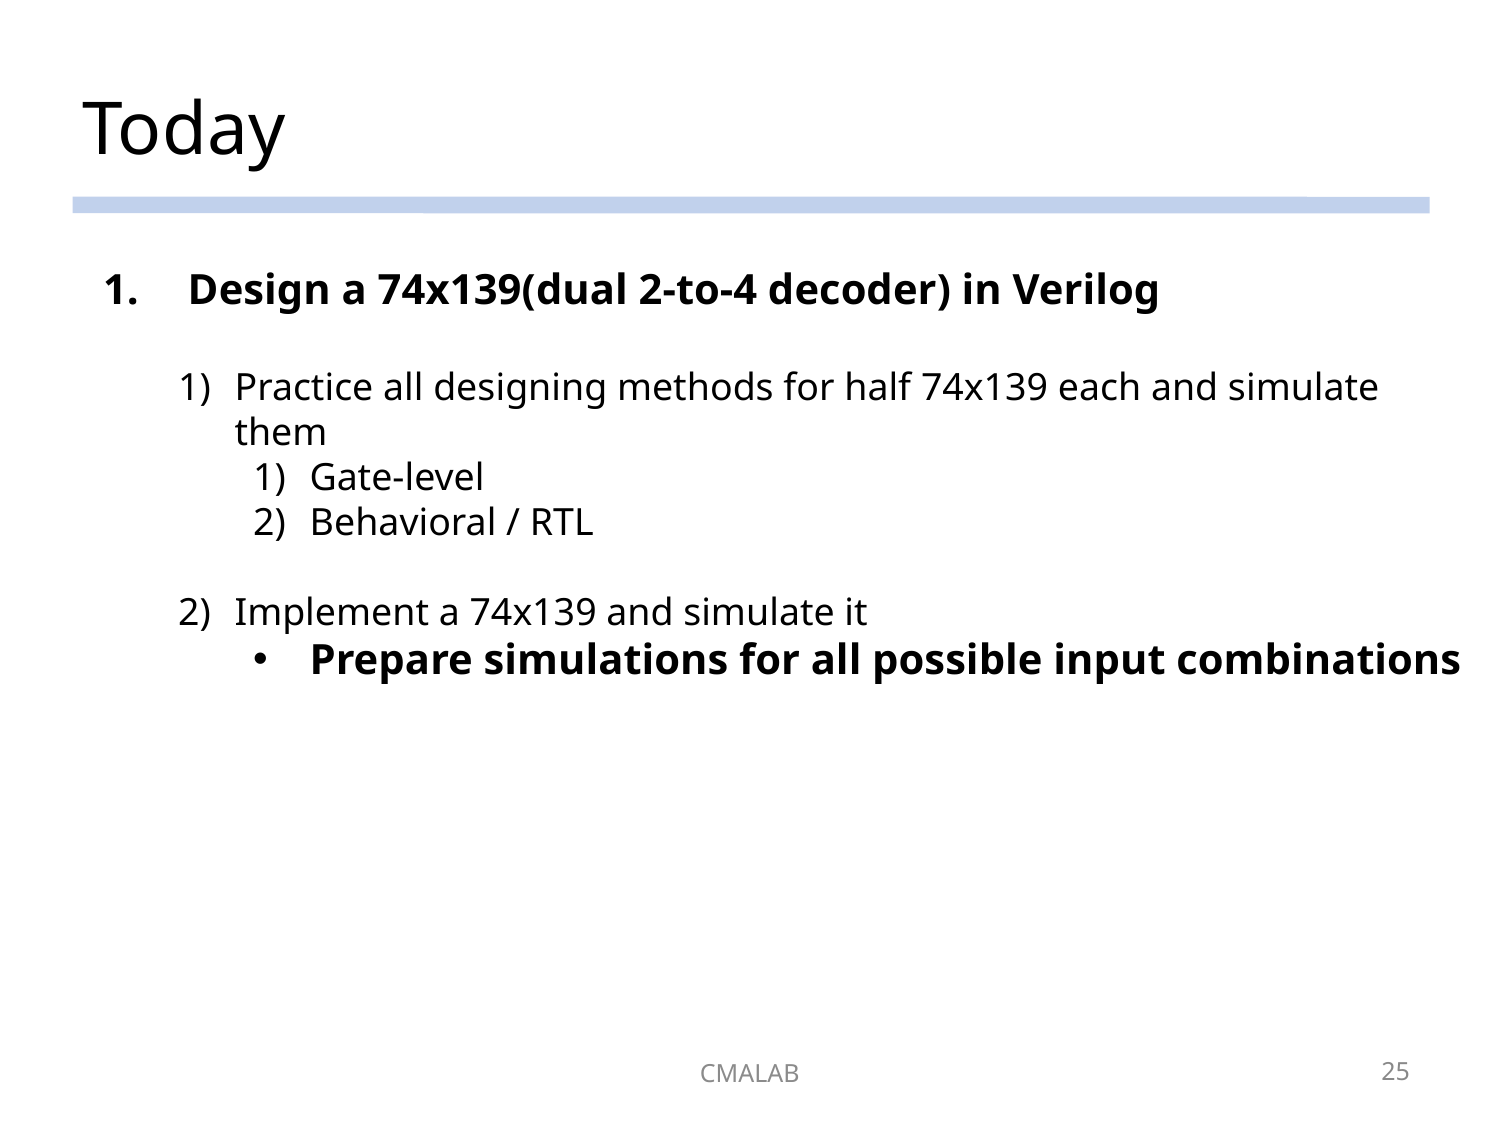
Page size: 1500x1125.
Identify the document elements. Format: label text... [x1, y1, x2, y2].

title Today [67, 42, 1418, 209]
footer CMALAB [512, 1042, 988, 1103]
text_box Design a 74x139(dual 2-to-4 decoder) in Verilog Practice all designing methods for half 74x139 each and simulate them Gate-level Behavioral / RTL Implement a 74x139 and simulate it Prepare simulations for all possible input combinations [88, 255, 1483, 841]
slide_number 25 [1074, 1042, 1425, 1103]
